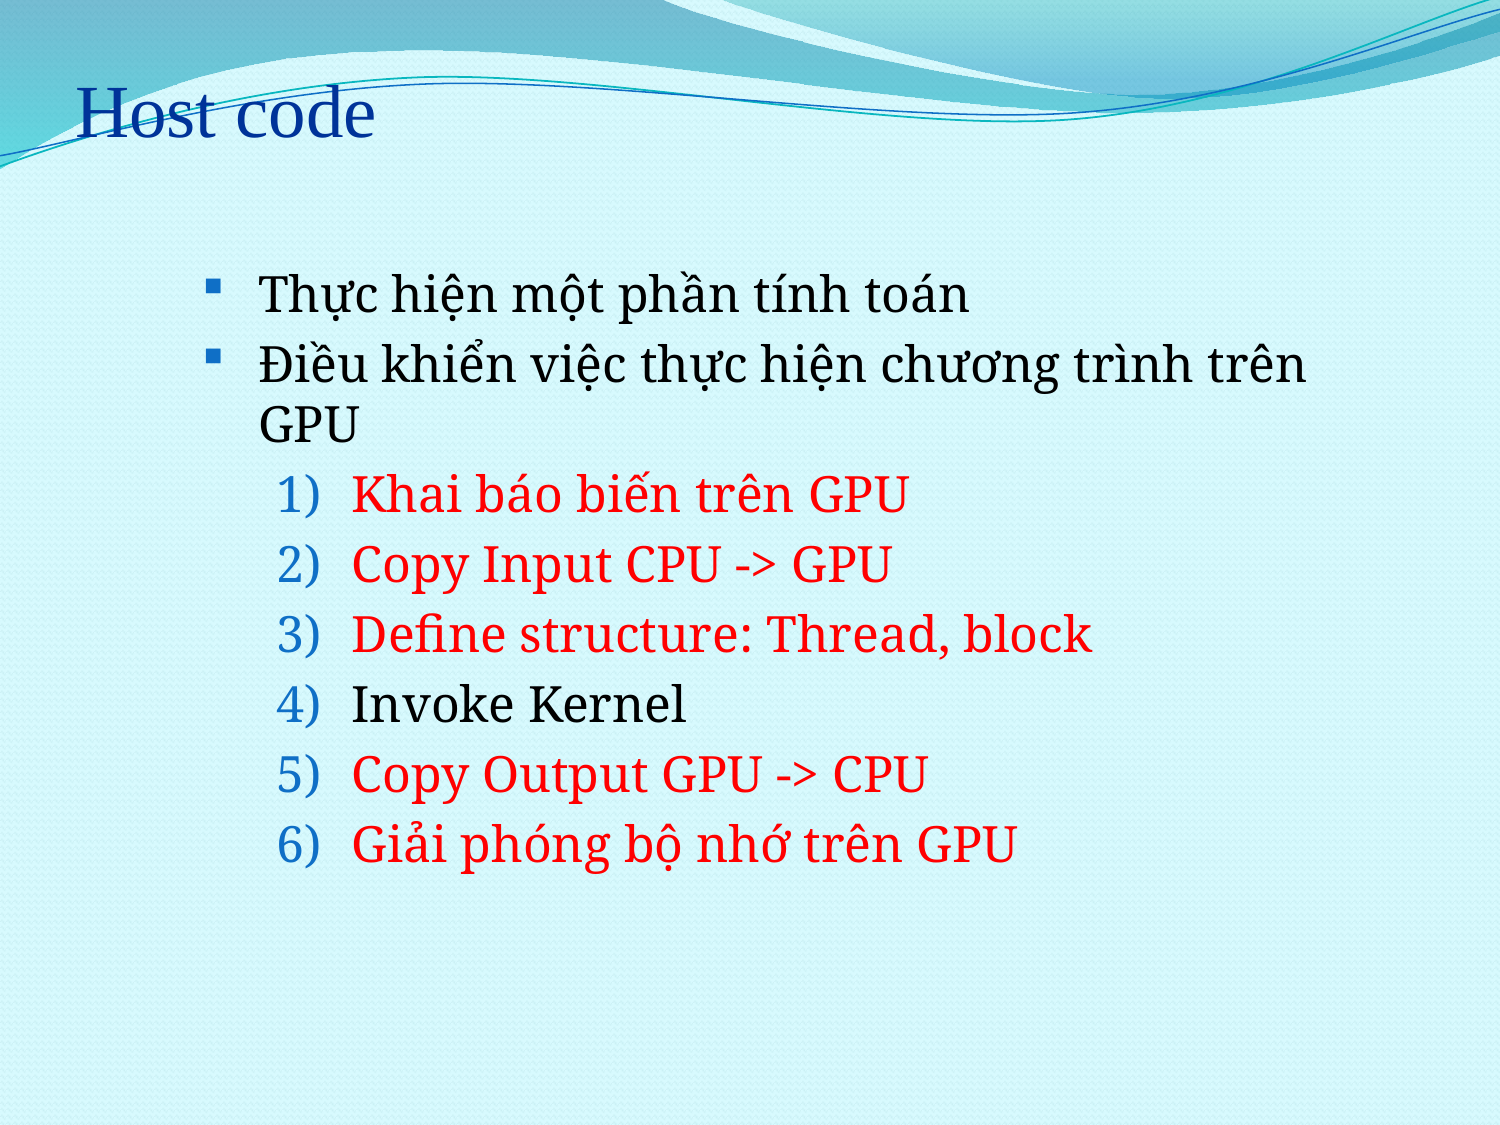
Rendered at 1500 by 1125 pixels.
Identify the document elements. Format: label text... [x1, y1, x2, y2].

title Host code [75, 35, 1425, 153]
text_box Thực hiện một phần tính toán Điều khiển việc thực hiện chương trình trên GPU Khai báo biến trên GPU Copy Input CPU -> GPU Define structure: Thread, block Invoke Kernel Copy Output GPU -> CPU Giải phóng bộ nhớ trên GPU [112, 255, 1435, 1024]
